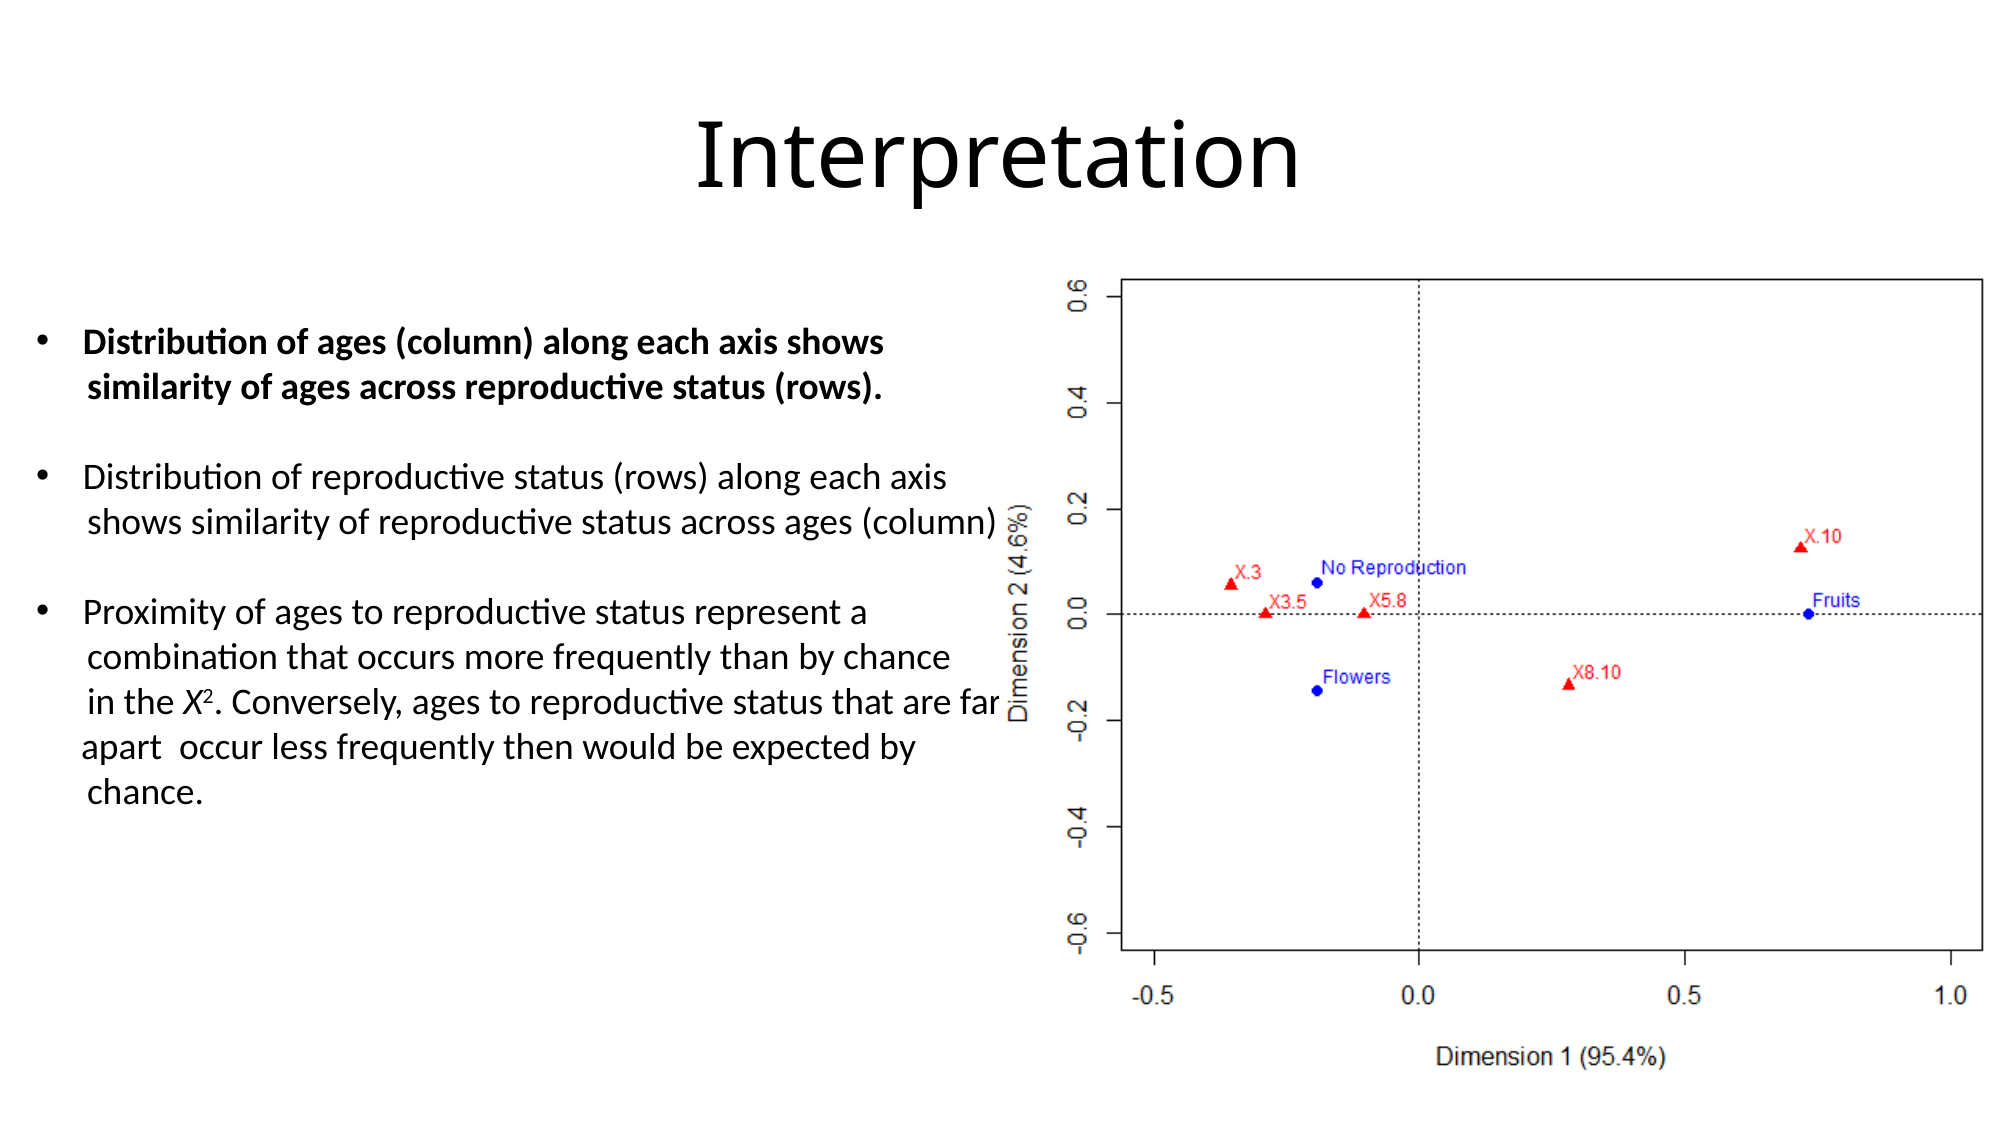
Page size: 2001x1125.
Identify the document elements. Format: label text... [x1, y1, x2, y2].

title Interpretation [137, 48, 1863, 267]
text_box Distribution of ages (column) along each axis shows similarity of ages across reproductive status (rows). Distribution of reproductive status (rows) along each axis shows similarity of reproductive status across ages (column). Proximity of ages to reproductive status represent a combination that occurs more frequently than by chance in the X2. Conversely, ages to reproductive status that are far apart occur less frequently then would be expected by chance. [21, 310, 999, 910]
picture [999, 157, 2000, 1103]
